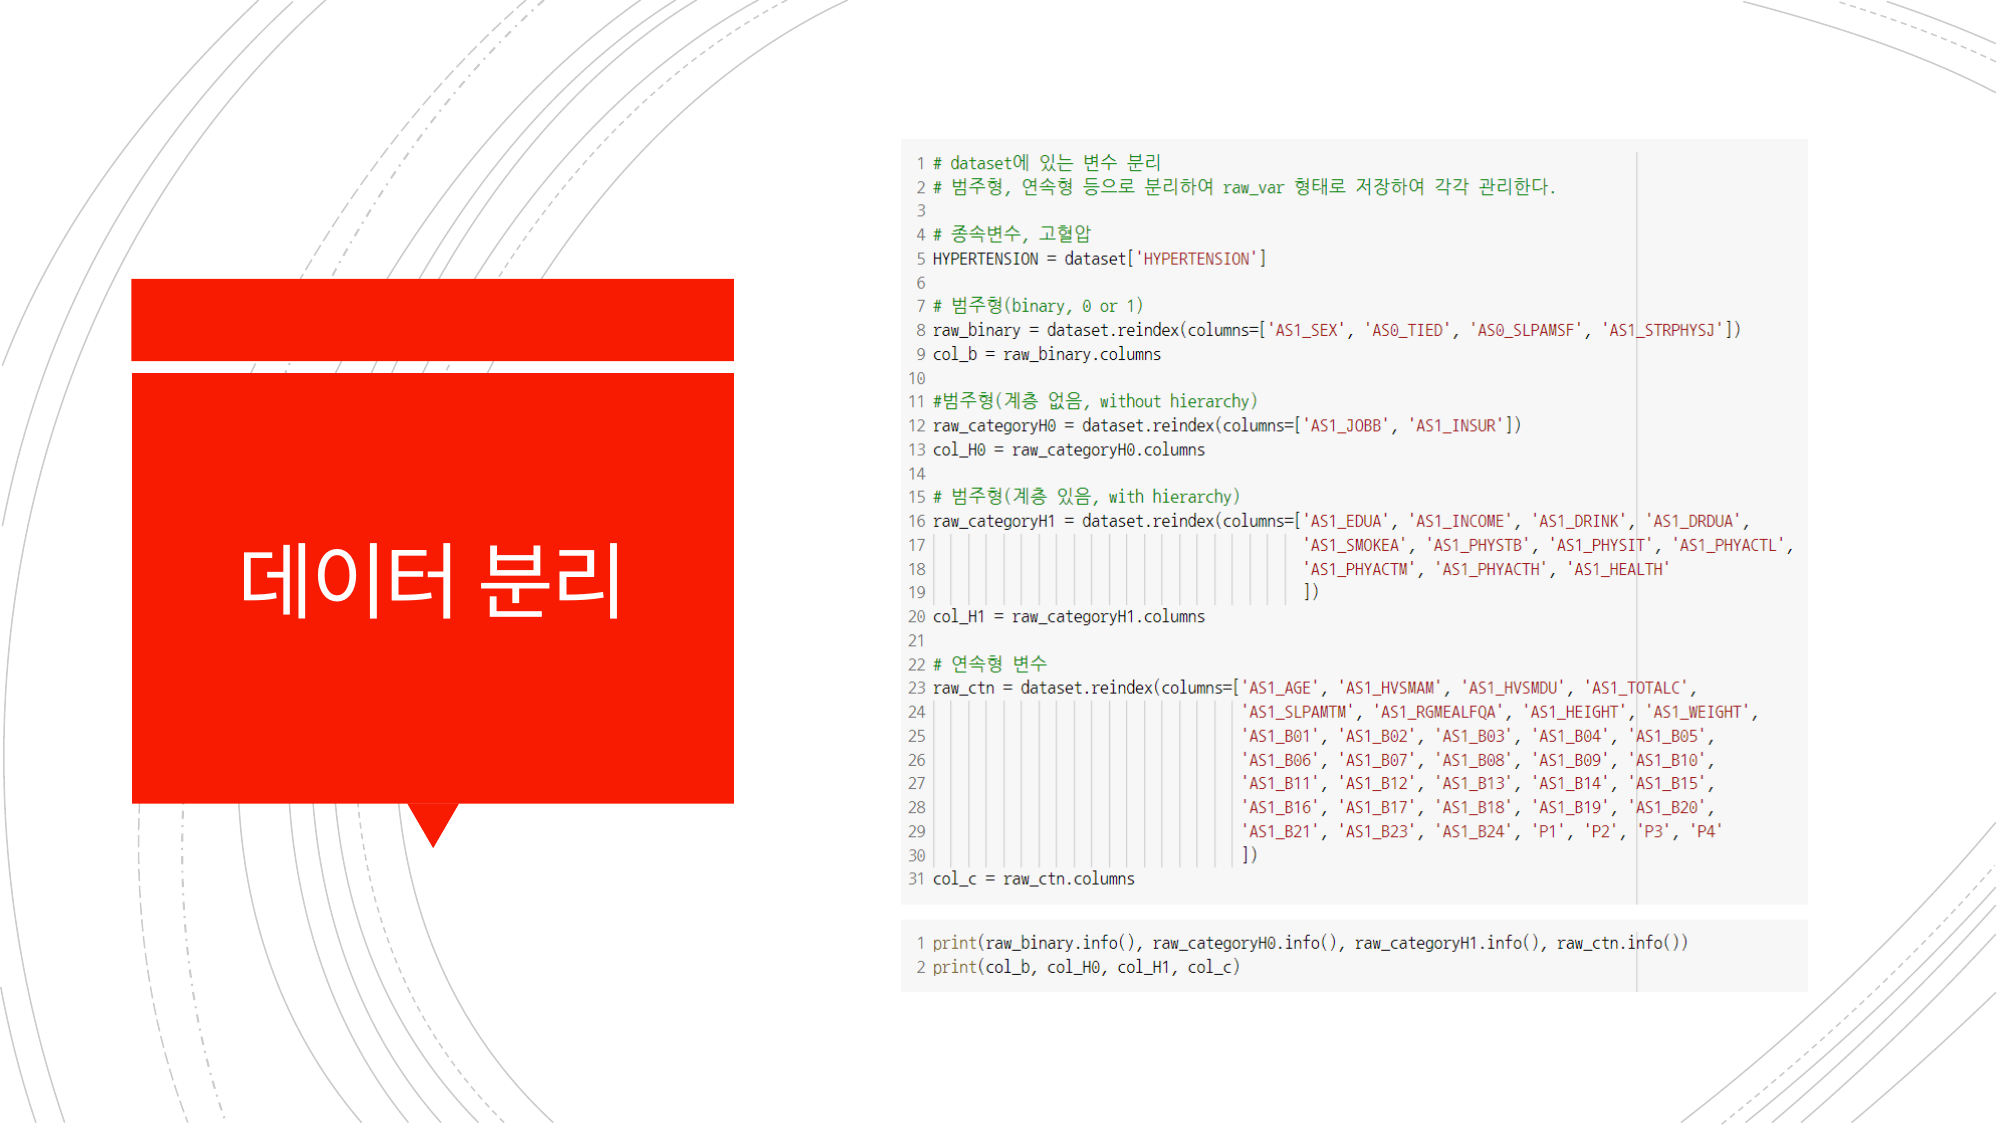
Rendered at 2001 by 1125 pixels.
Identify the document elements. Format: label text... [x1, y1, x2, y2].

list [901, 131, 1809, 993]
title 데이터 분리 [145, 385, 720, 789]
